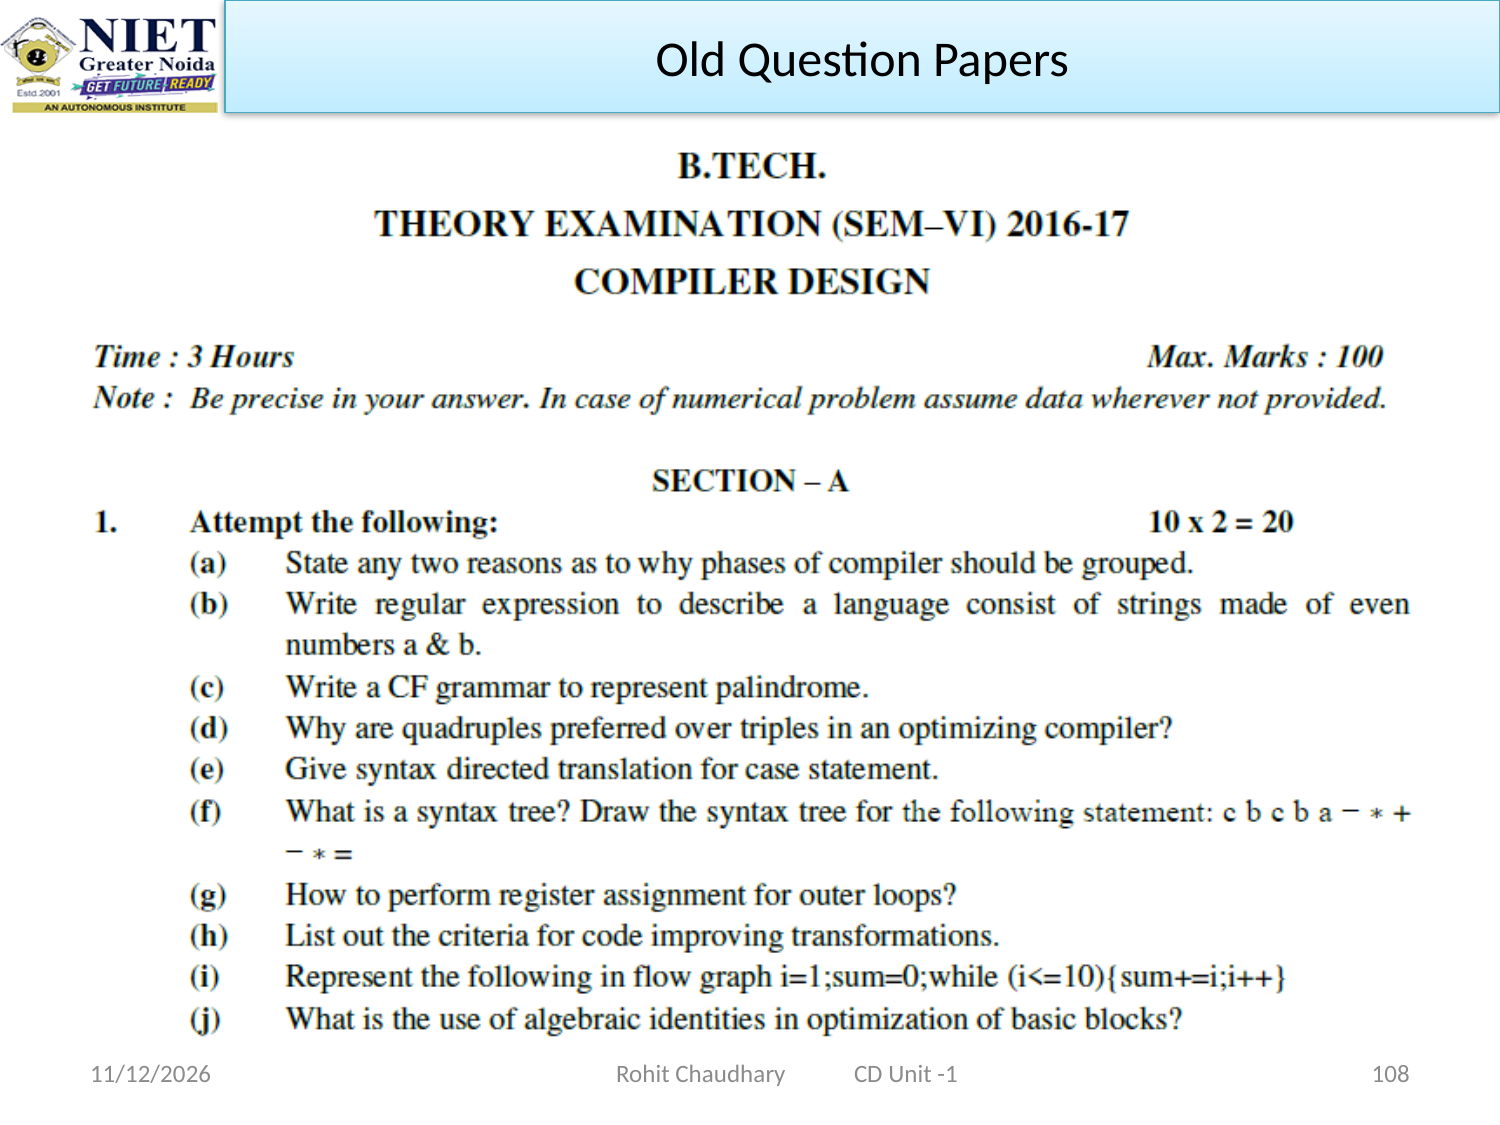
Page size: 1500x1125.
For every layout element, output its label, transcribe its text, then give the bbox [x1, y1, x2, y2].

picture [0, 148, 1500, 1051]
footer Rohit Chaudhary CD Unit -1 [512, 1057, 1063, 1103]
text_box Old Question Papers [224, 0, 1500, 113]
slide_number 108 [1074, 1057, 1425, 1103]
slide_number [75, 1057, 425, 1103]
picture [0, 16, 218, 113]
